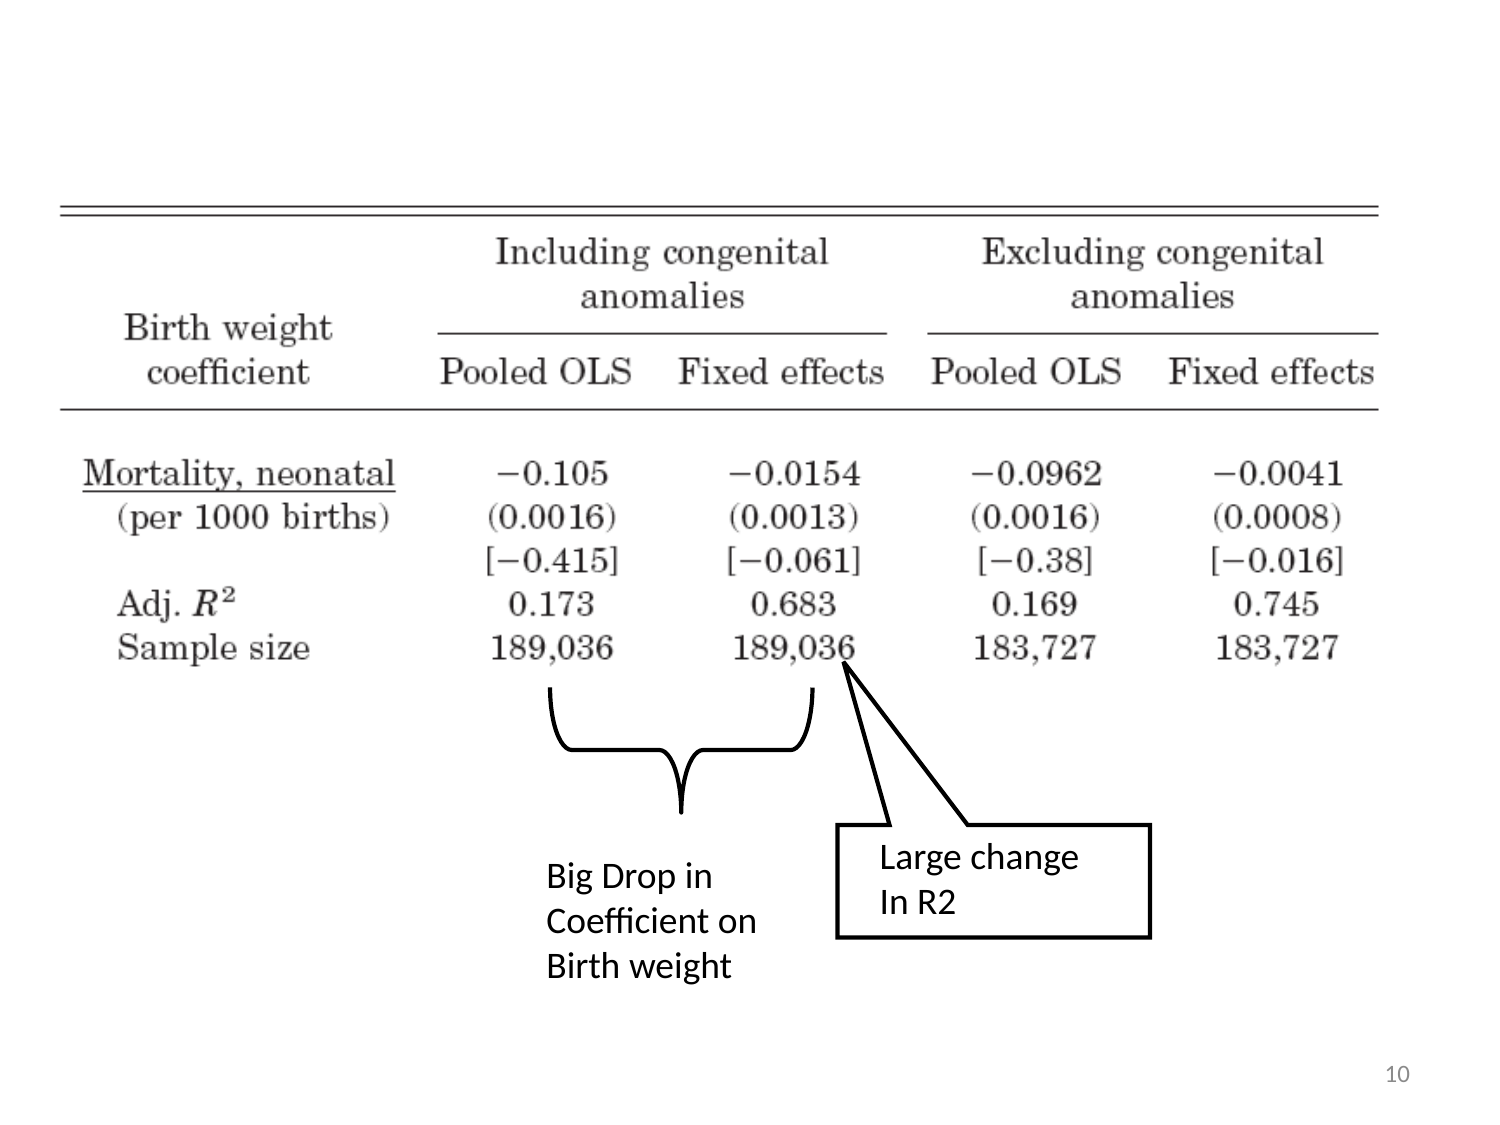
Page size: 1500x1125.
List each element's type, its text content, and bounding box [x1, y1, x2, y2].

text_box [550, 687, 813, 813]
picture [49, 449, 1400, 672]
text_box [837, 825, 1150, 938]
slide_number 10 [1074, 1042, 1425, 1103]
picture [49, 199, 1400, 425]
text_box [848, 680, 967, 824]
text_box Large change In R2 [864, 824, 1095, 930]
text_box Big Drop in Coefficient on Birth weight [531, 843, 773, 994]
